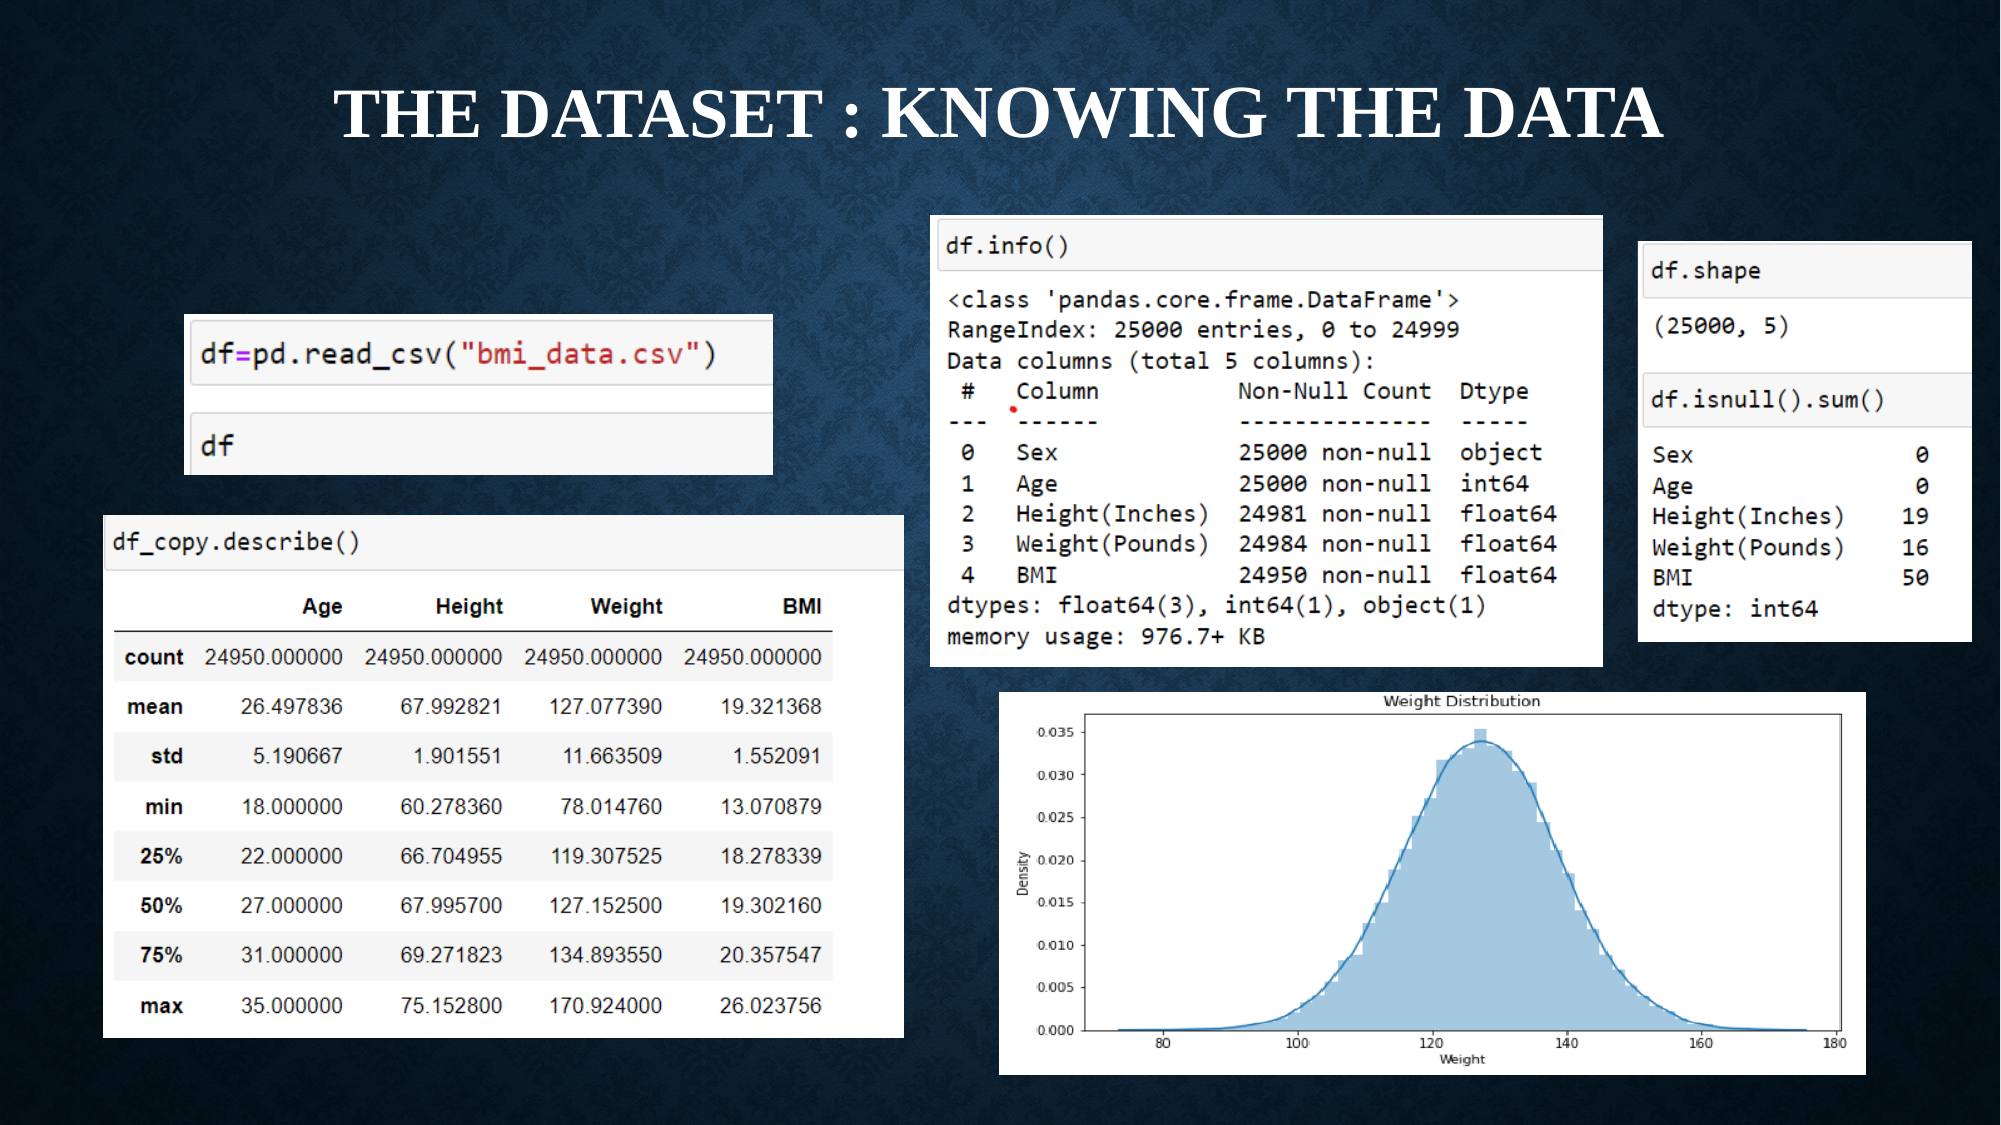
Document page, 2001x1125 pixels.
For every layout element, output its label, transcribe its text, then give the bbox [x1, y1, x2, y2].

title The Dataset : Knowing the data [149, 50, 1849, 261]
picture [930, 215, 1972, 668]
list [102, 515, 904, 1039]
picture [183, 313, 774, 476]
picture [998, 692, 1867, 1075]
